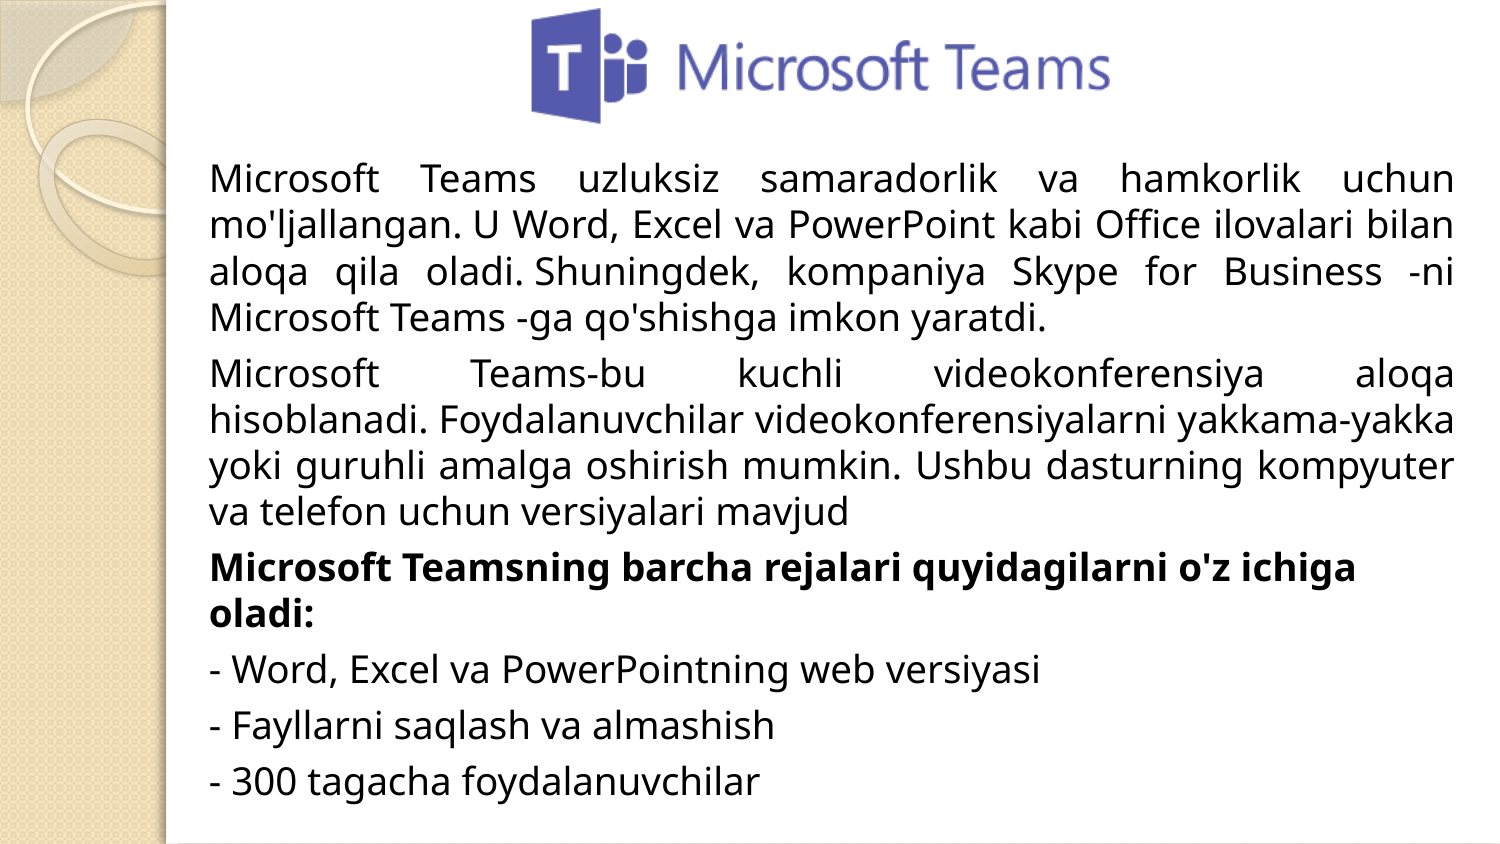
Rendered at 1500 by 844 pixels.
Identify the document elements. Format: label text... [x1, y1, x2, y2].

picture [491, 0, 1151, 148]
list Microsoft Teams uzluksiz samaradorlik va hamkorlik uchun mo'ljallangan. U Word, Excel va PowerPoint kabi Office ilovalari bilan aloqa qila oladi. Shuningdek, kompaniya Skype for Business -ni Microsoft Teams -ga qo'shishga imkon yaratdi. Microsoft Teams-bu kuchli videokonferensiya aloqa hisoblanadi. Foydalanuvchilar videokonferensiyalarni yakkama-yakka yoki guruhli amalga oshirish mumkin. Ushbu dasturning kompyuter va telefon uchun versiyalari mavjud Microsoft Teamsning barcha rejalari quyidagilarni o'z ichiga oladi: - Word, Excel va PowerPointning web versiyasi - Fayllarni saqlash va almashish - 300 tagacha foydalanuvchilar [183, 146, 1471, 812]
